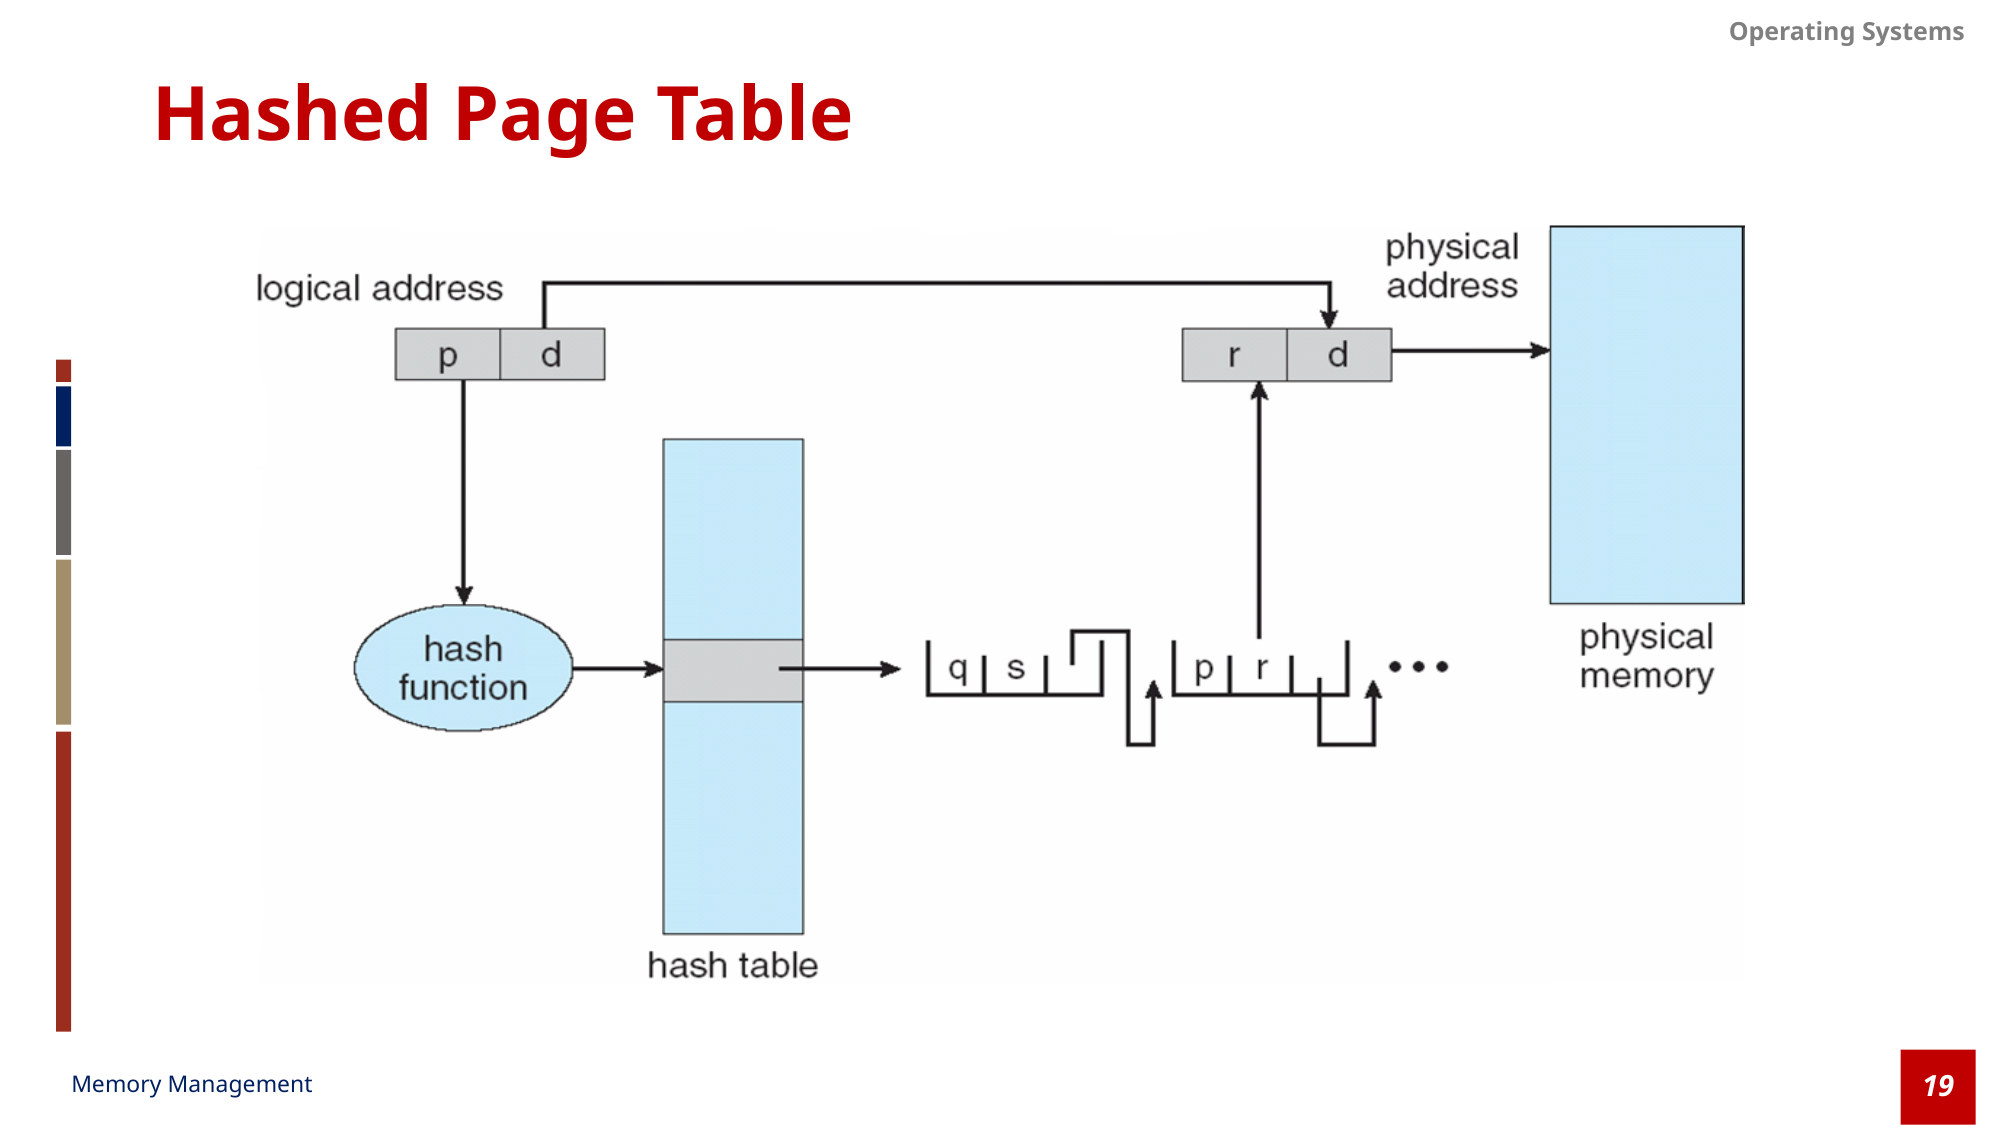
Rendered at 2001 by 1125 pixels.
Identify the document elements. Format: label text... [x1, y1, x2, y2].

title Hashed Page Table [137, 7, 1863, 226]
picture [255, 225, 1745, 990]
